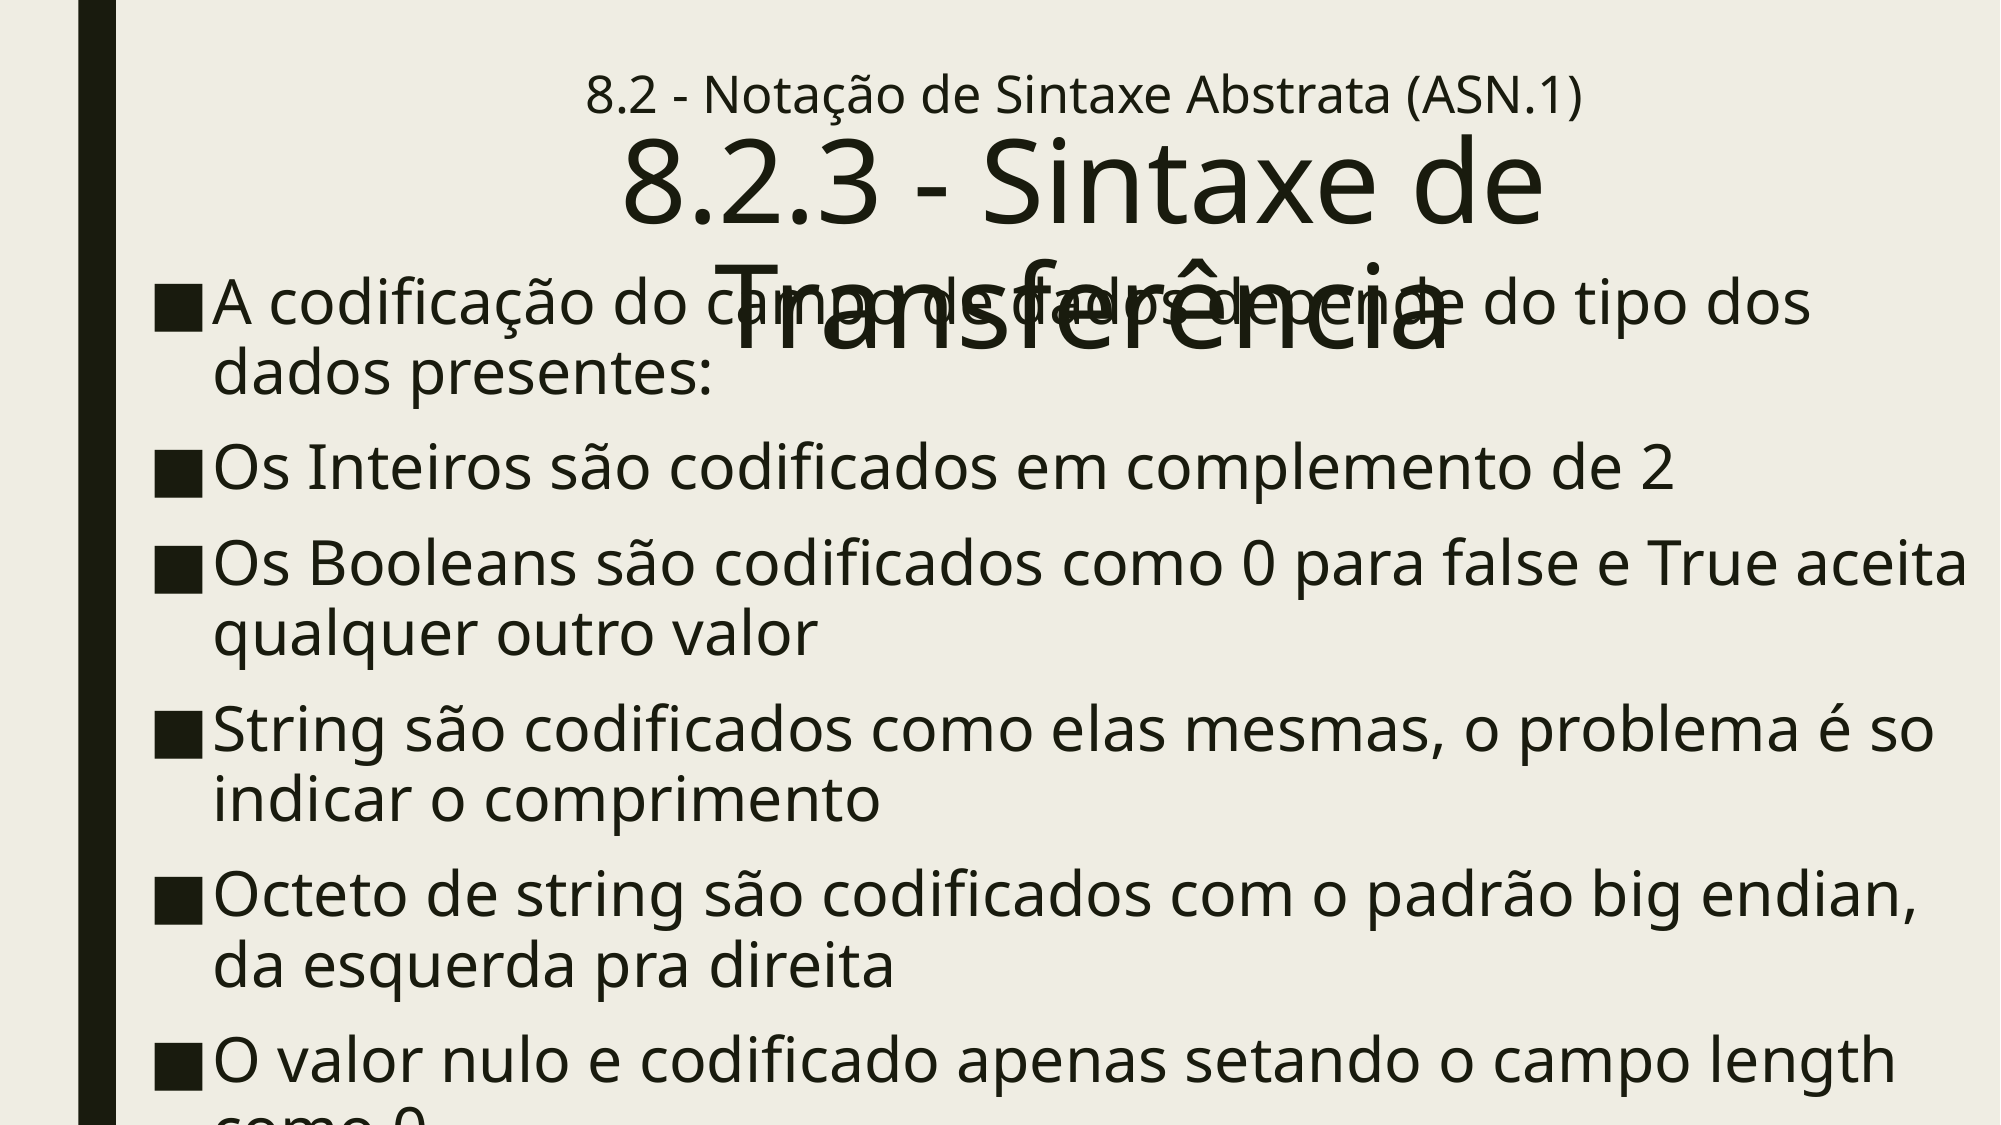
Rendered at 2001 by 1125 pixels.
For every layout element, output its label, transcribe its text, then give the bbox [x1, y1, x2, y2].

title 8.2 - Notação de Sintaxe Abstrata (ASN.1) 8.2.3 - Sintaxe de Transferência [225, 61, 1944, 257]
list A codificação do campo de dados depende do tipo dos dados presentes: Os Inteiros são codificados em complemento de 2 Os Booleans são codificados como 0 para false e True aceita qualquer outro valor String são codificados como elas mesmas, o problema é so indicar o comprimento Octeto de string são codificados com o padrão big endian, da esquerda pra direita O valor nulo e codificado apenas setando o campo length como 0 [134, 260, 1987, 1125]
